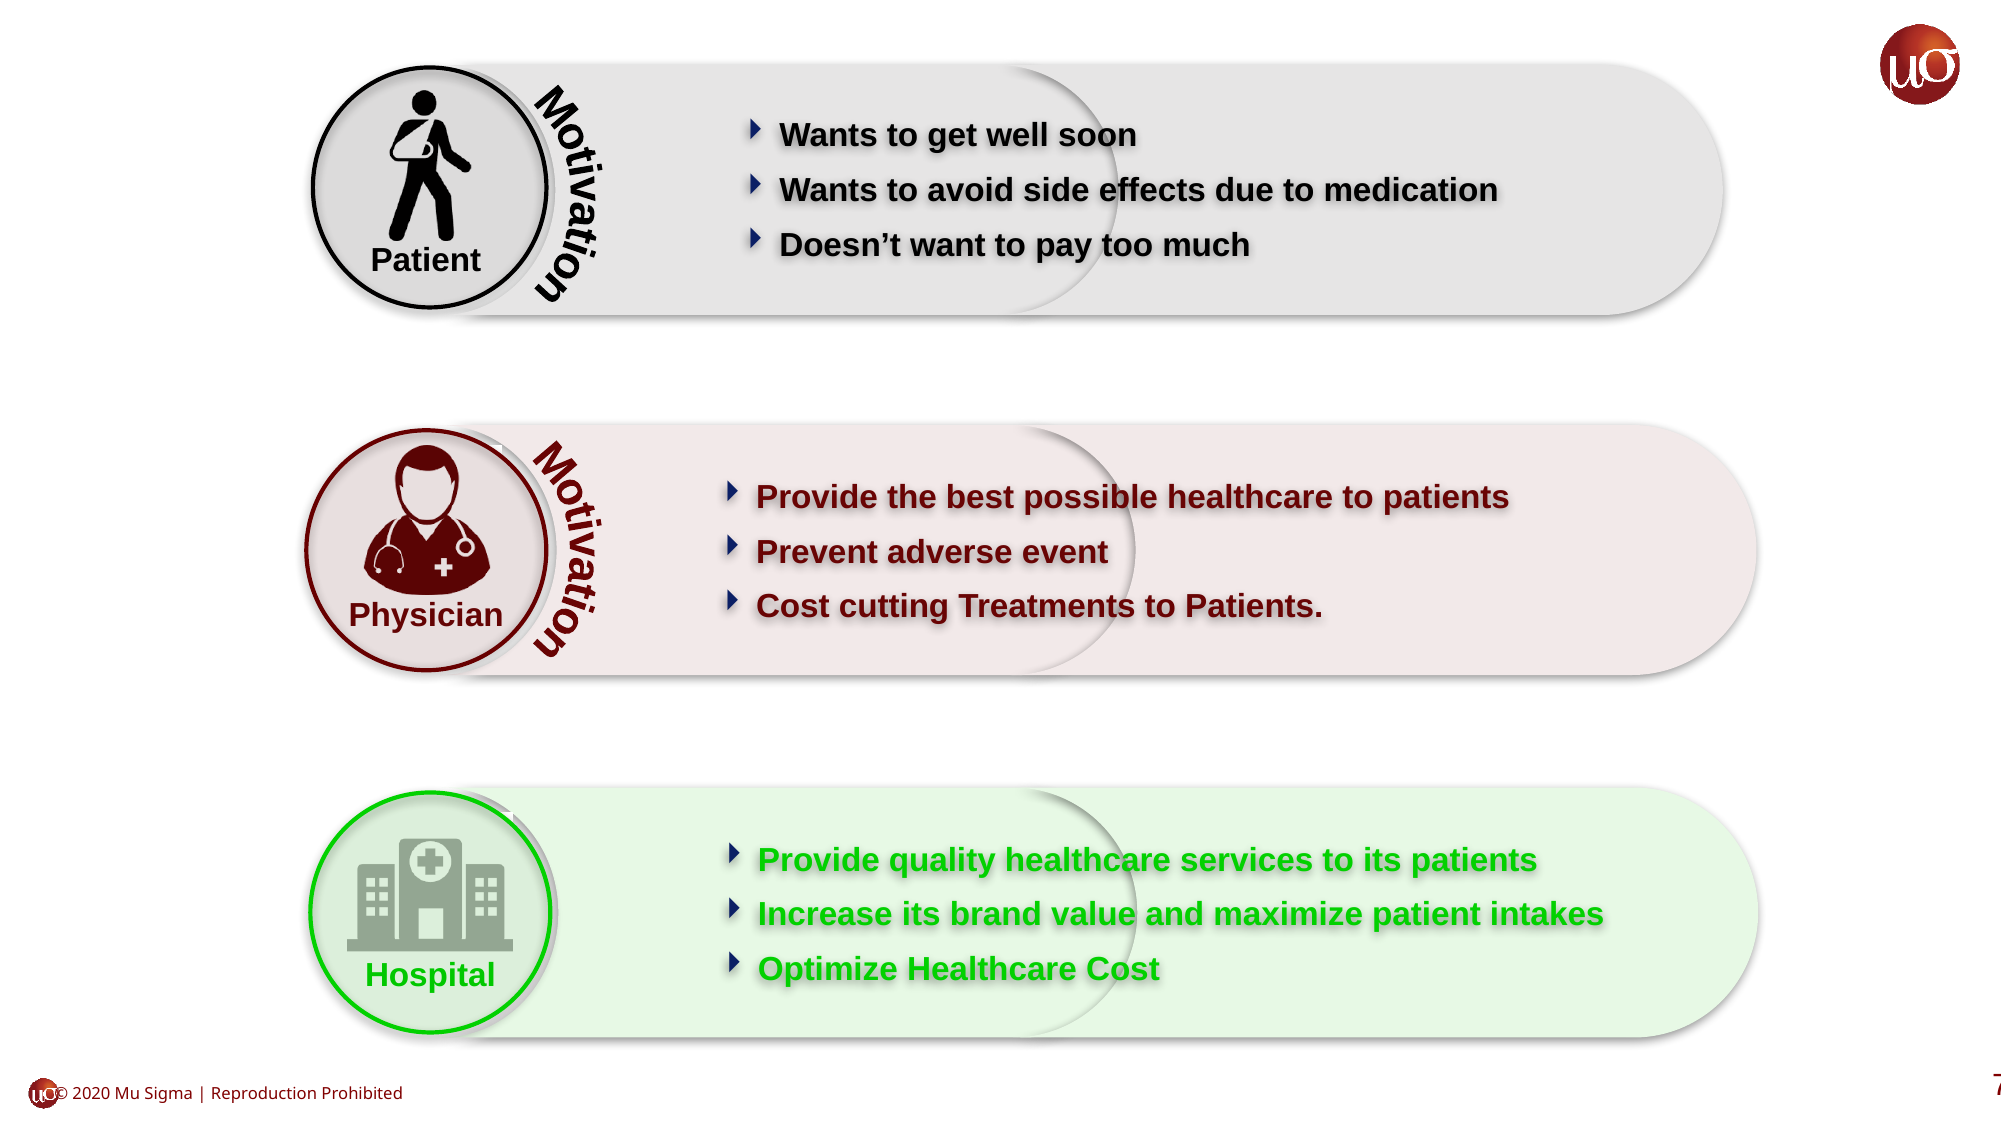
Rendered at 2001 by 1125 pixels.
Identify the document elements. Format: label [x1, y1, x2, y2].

picture [1874, 24, 1966, 111]
text_box [441, 64, 1724, 316]
picture [26, 1078, 61, 1109]
text_box [312, 67, 435, 308]
text_box [441, 787, 1759, 1038]
text_box [439, 424, 1757, 676]
text_box [306, 430, 547, 671]
text_box [310, 792, 551, 1033]
